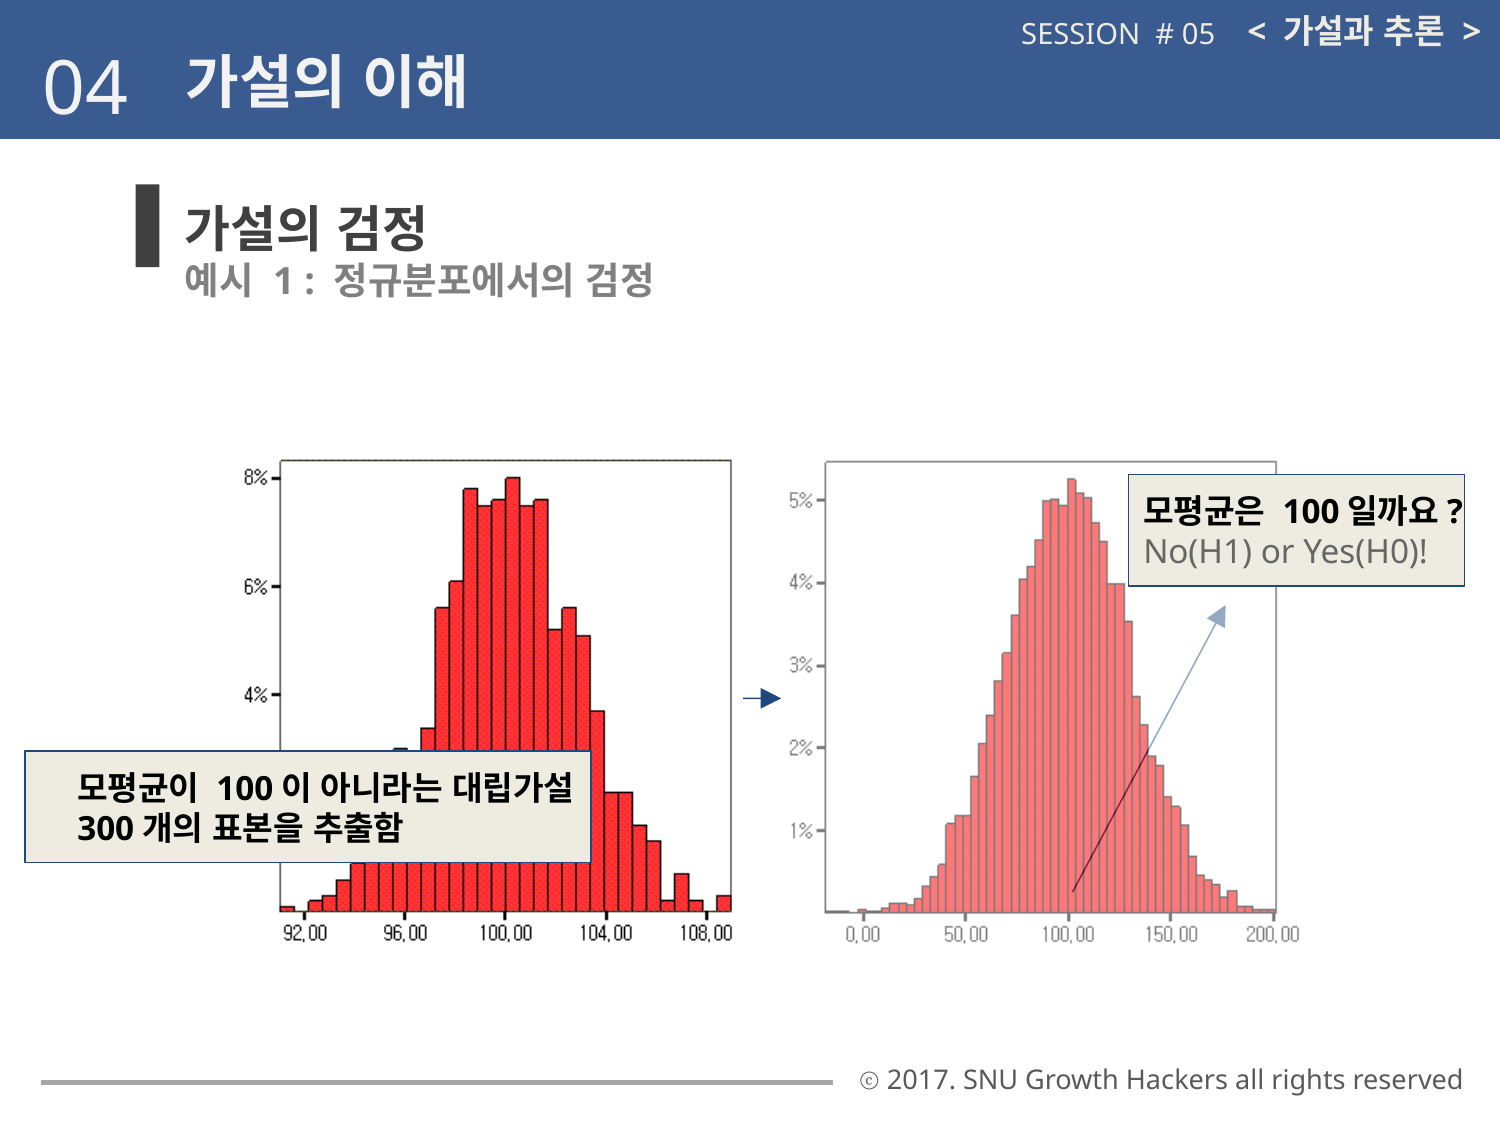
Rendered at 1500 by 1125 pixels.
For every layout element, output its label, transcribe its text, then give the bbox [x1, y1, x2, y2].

text_box SESSION # 05 [1006, 7, 1238, 58]
text_box 04 [27, 32, 143, 138]
text_box < 가설과 추론 > [1232, 2, 1496, 58]
text_box [0, 0, 1500, 139]
text_box ⓒ 2017. SNU Growth Hackers all rights reserved [844, 1055, 1495, 1103]
text_box 가설의 검정 예시 1 : 정규분포에서의 검정 [169, 189, 670, 310]
text_box [134, 182, 161, 269]
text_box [24, 444, 1465, 953]
text_box 가설의 이해 [170, 37, 485, 123]
